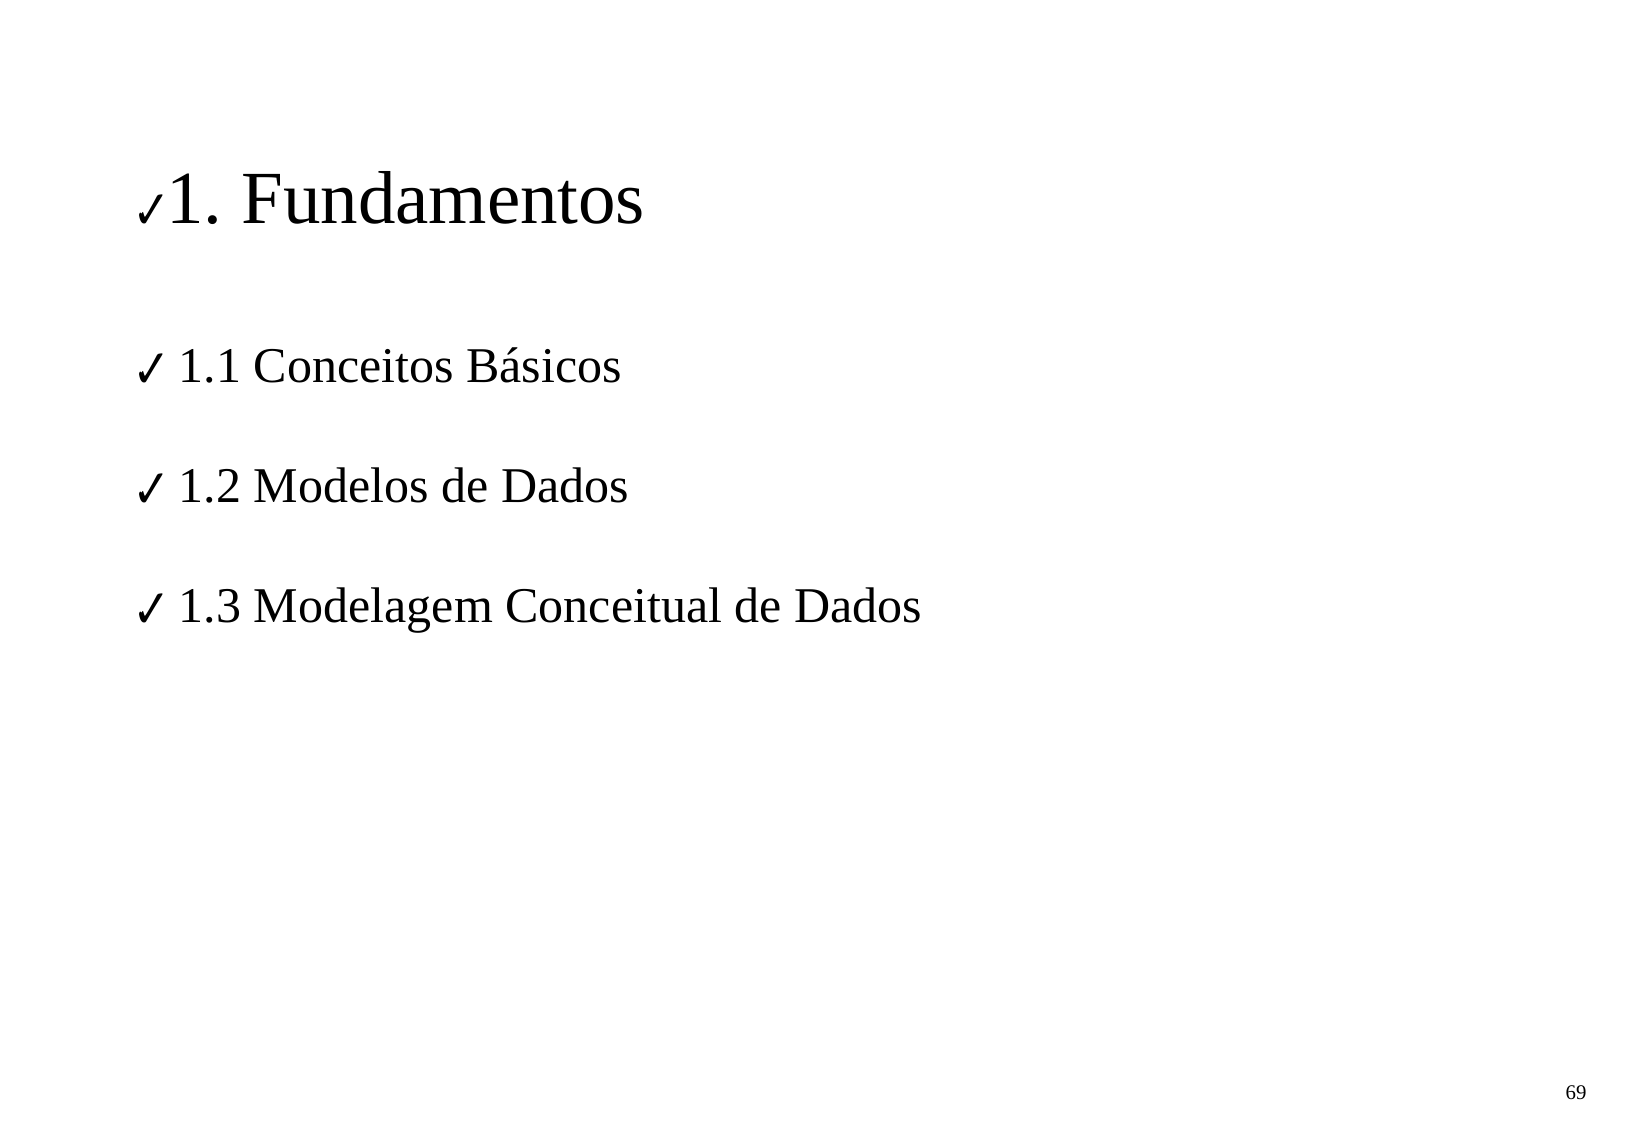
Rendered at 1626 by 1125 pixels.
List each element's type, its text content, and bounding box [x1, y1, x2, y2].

text_box ✔1. Fundamentos [121, 99, 1504, 288]
text_box ✔ 1.1 Conceitos Básicos ✔ 1.2 Modelos de Dados ✔ 1.3 Modelagem Conceitual de Dados [121, 324, 1504, 1000]
text_box ‹#› [1536, 1051, 1602, 1112]
